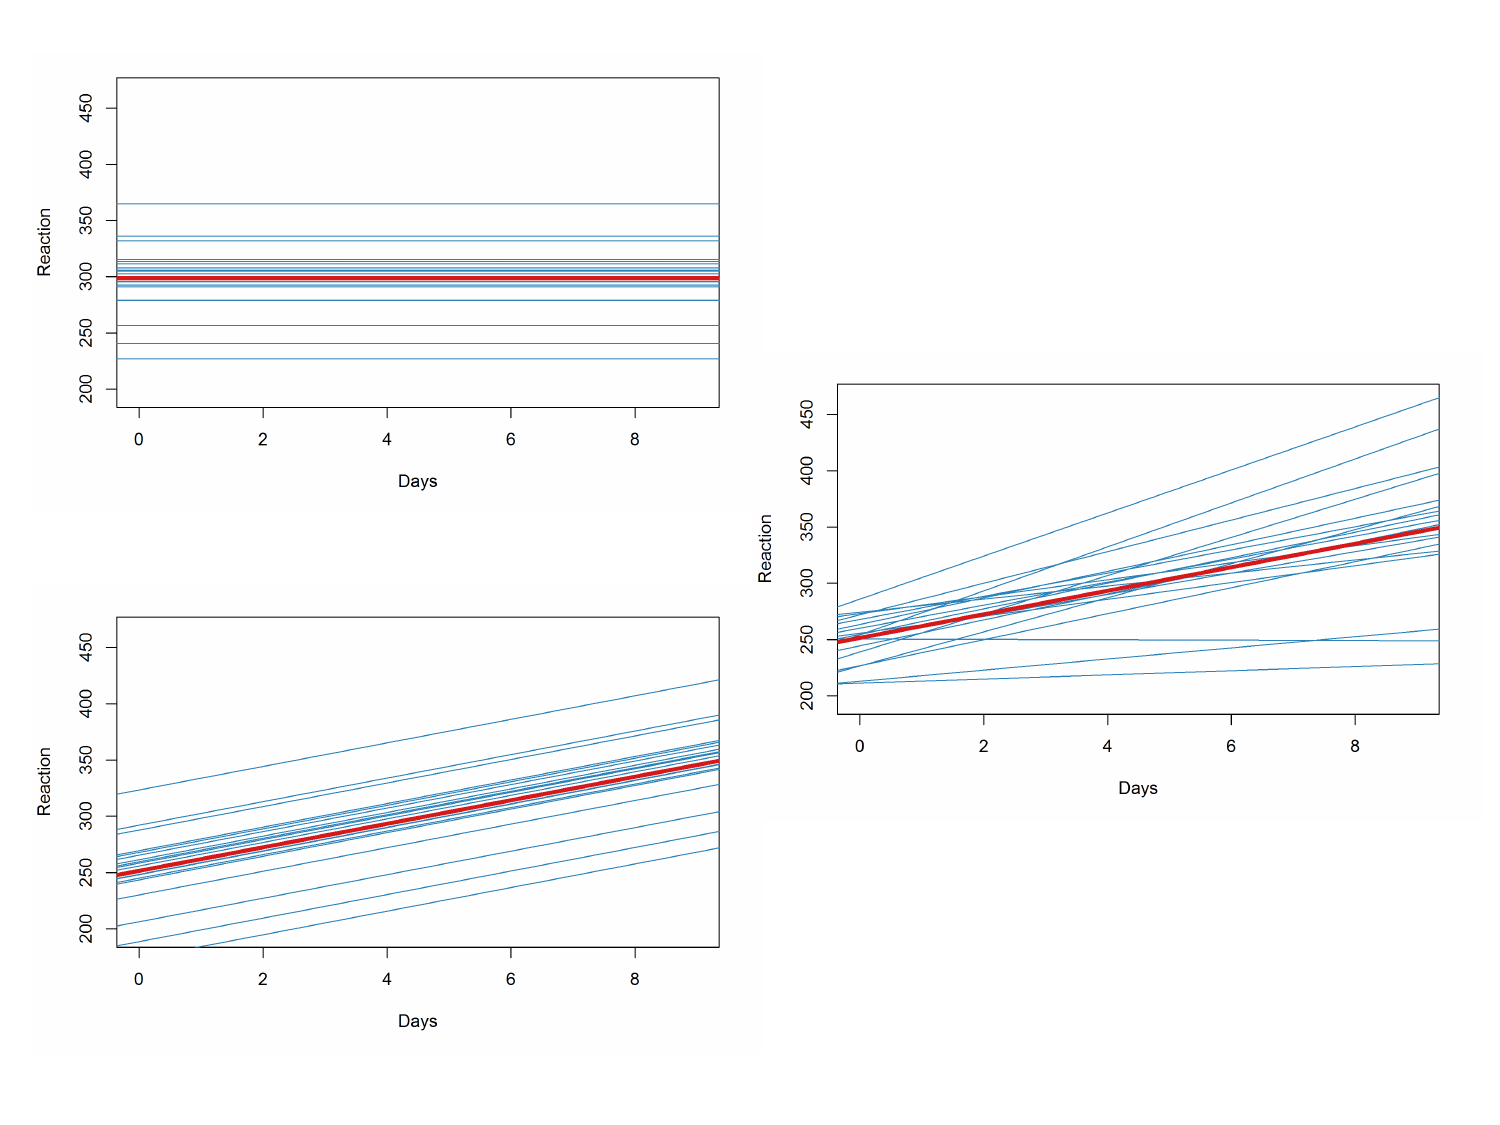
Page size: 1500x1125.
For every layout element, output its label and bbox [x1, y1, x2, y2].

picture [31, 53, 1483, 1054]
